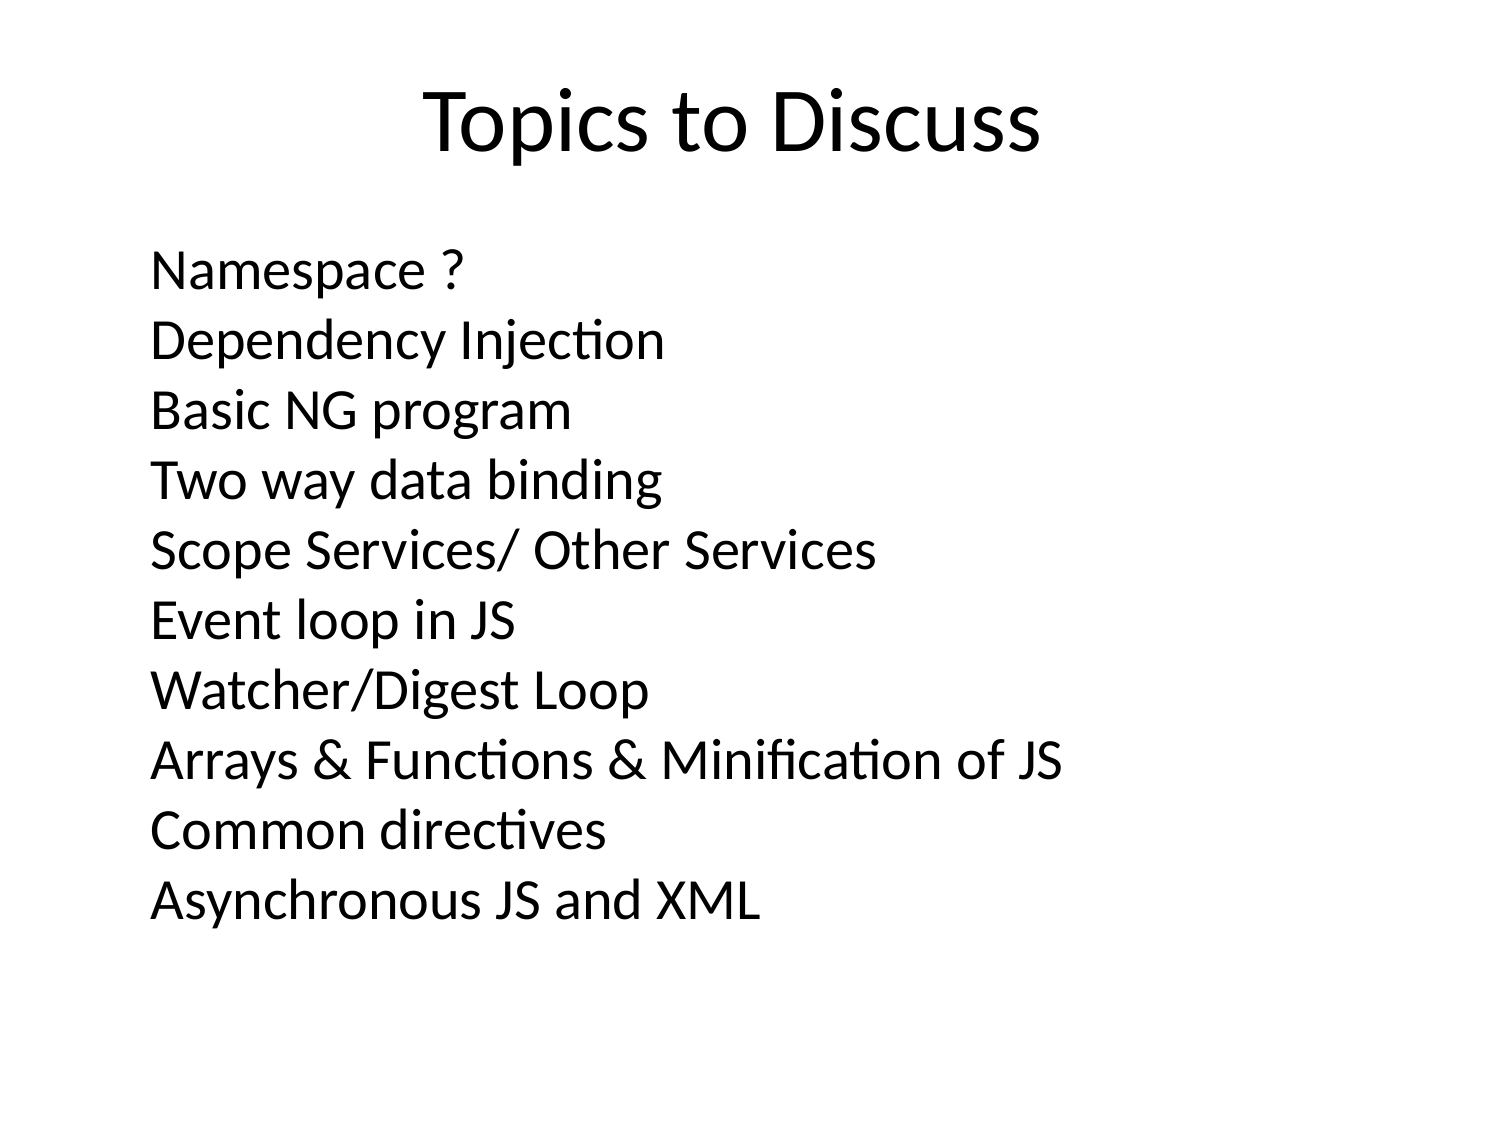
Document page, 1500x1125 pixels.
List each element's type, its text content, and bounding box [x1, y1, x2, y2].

text_box Topics to Discuss [407, 52, 1270, 287]
title Namespace ? Dependency Injection Basic NG program Two way data binding Scope Services/ Other Services Event loop in JS Watcher/Digest Loop Arrays & Functions & Minification of JS Common directives Asynchronous JS and XML [135, 149, 1471, 1125]
